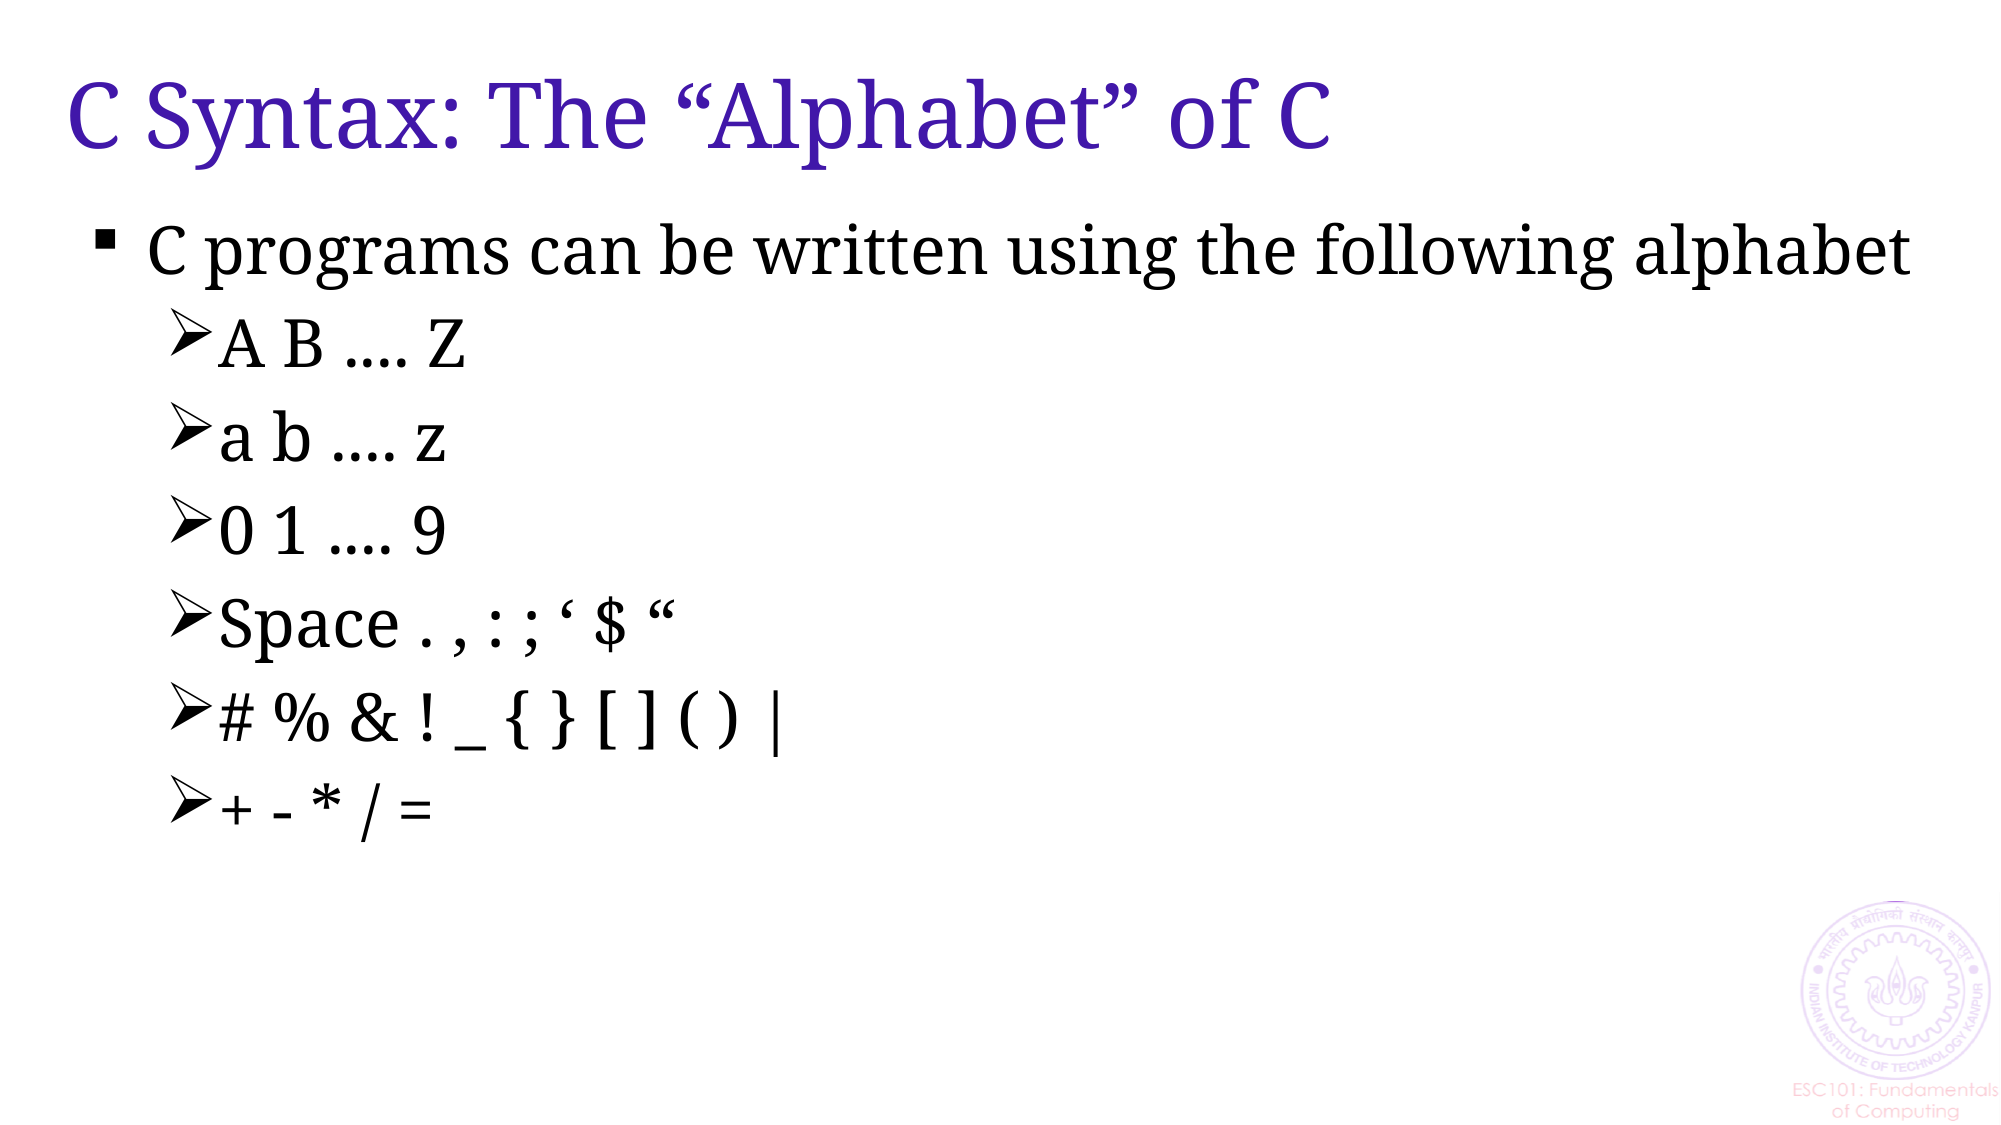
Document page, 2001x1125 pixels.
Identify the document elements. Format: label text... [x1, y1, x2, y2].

picture [1787, 892, 2000, 1125]
list C programs can be written using the following alphabet A B .... Z a b .... z 0 1 .... 9 Space . , : ; ‘ $ “ # % & ! _ { } [ ] ( ) | + - * / = [75, 200, 1963, 1005]
slide_number 4 [1433, 1042, 1900, 1103]
title C Syntax: The “Alphabet” of C [50, 50, 1850, 175]
